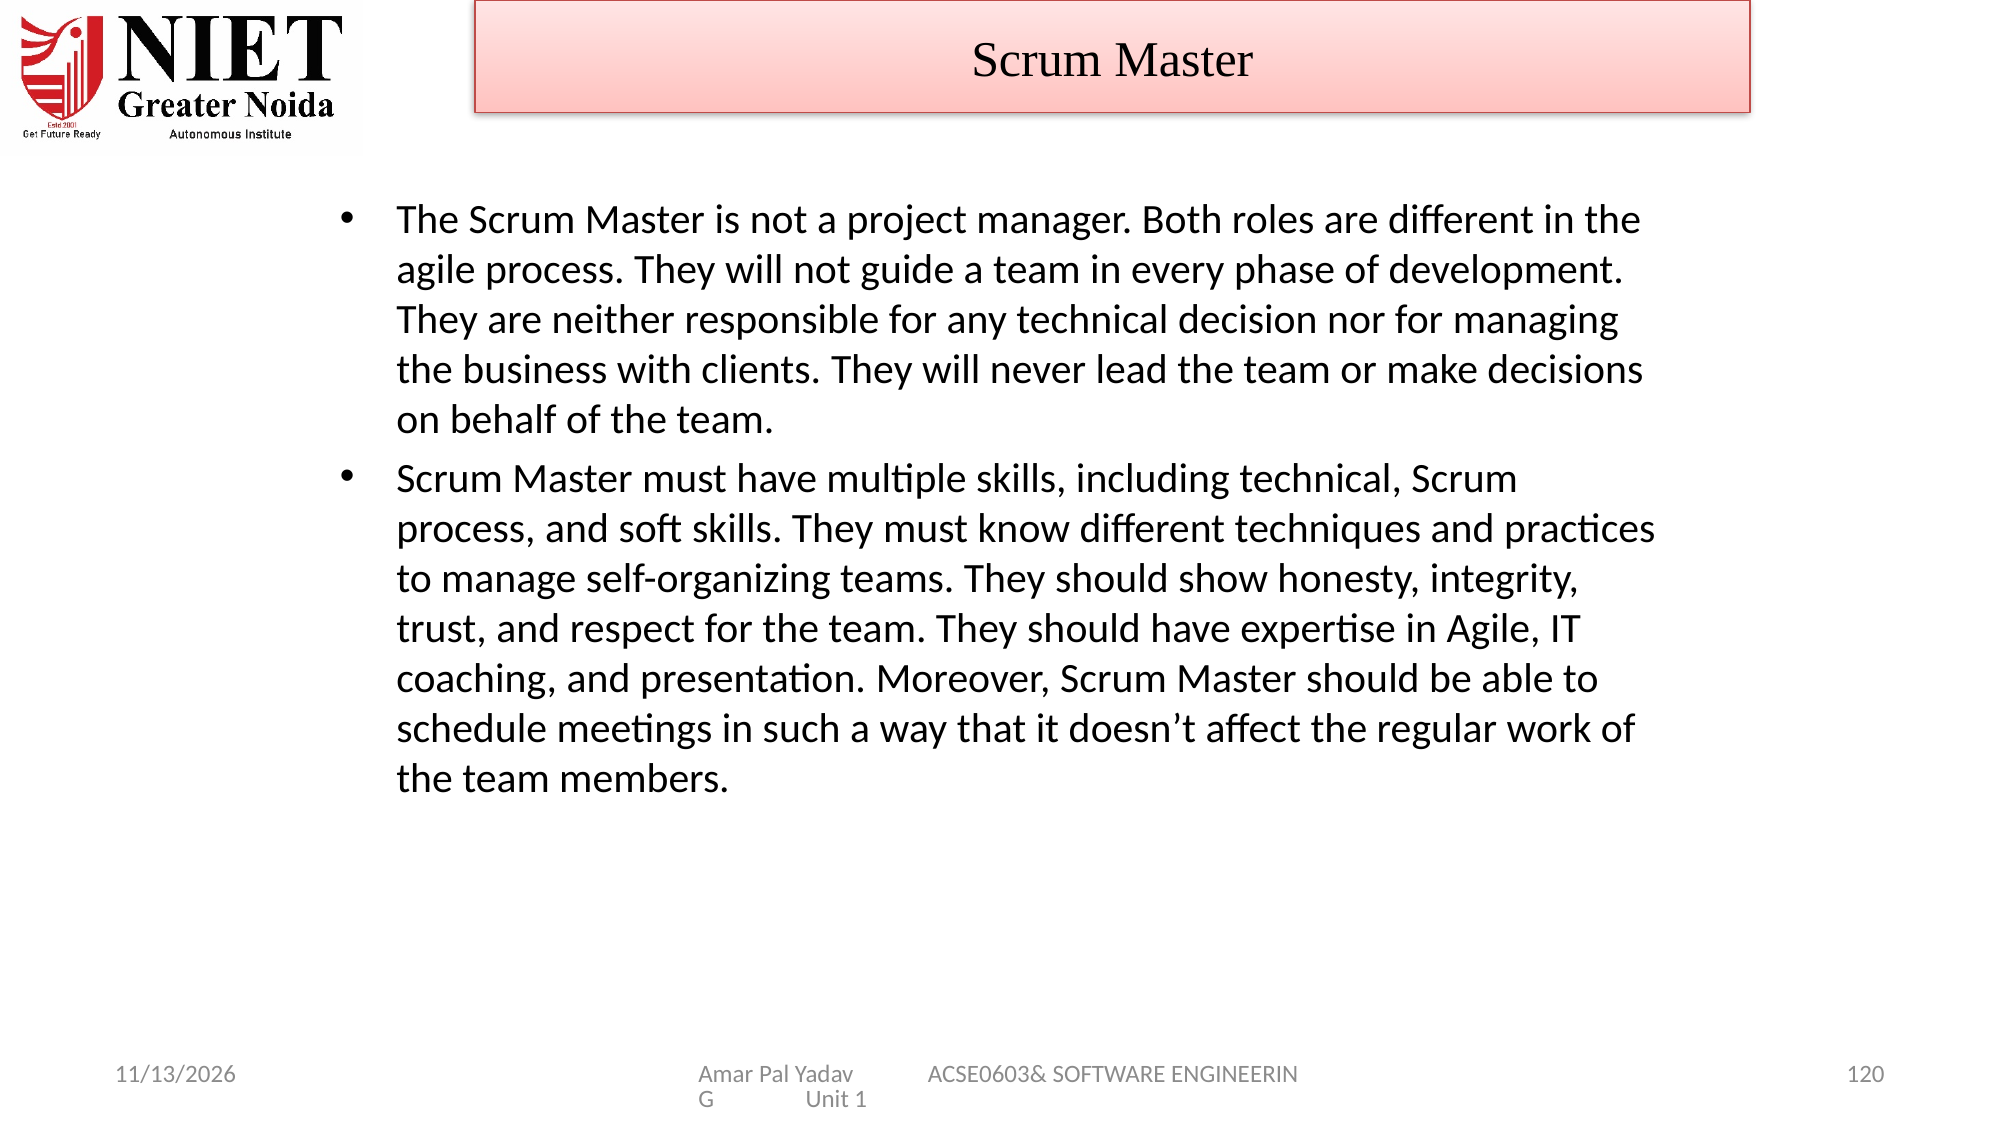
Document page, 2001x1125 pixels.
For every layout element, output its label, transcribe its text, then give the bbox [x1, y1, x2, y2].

slide_number 120 [1433, 1042, 1900, 1103]
picture [0, 0, 363, 156]
footer Amar Pal Yadav ACSE0603& SOFTWARE ENGINEERING Unit 1 [683, 1042, 1317, 1103]
list The Scrum Master is not a project manager. Both roles are different in the agile process. They will not guide a team in every phase of development. They are neither responsible for any technical decision nor for managing the business with clients. They will never lead the team or make decisions on behalf of the team. Scrum Master must have multiple skills, including technical, Scrum process, and soft skills. They must know different techniques and practices to manage self-organizing teams. They should show honesty, integrity, trust, and respect for the team. They should have expertise in Agile, IT coaching, and presentation. Moreover, Scrum Master should be able to schedule meetings in such a way that it doesn’t affect the regular work of the team members. [324, 184, 1675, 1005]
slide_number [99, 1042, 567, 1103]
text_box Scrum Master [474, 0, 1751, 113]
